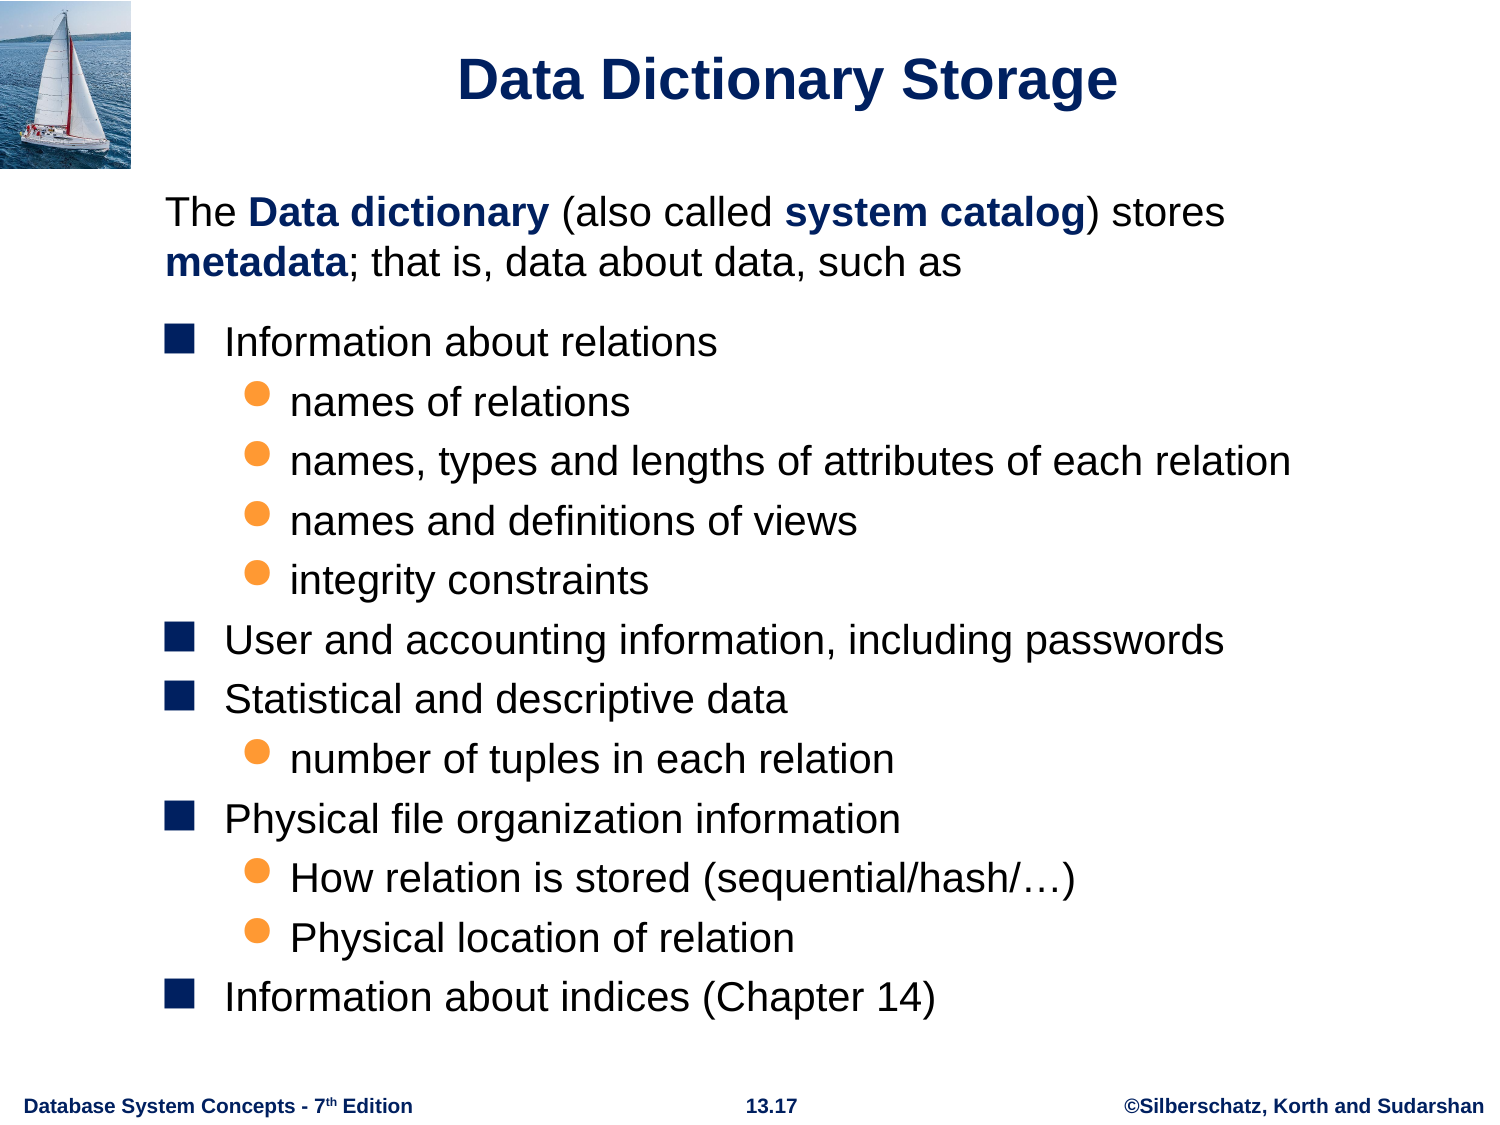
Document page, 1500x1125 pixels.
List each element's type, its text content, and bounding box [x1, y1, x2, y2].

picture [0, 1, 131, 169]
title Data Dictionary Storage [125, 18, 1452, 120]
text_box The Data dictionary (also called system catalog) stores metadata; that is, data about data, such as [149, 176, 1246, 292]
list Information about relations names of relations names, types and lengths of attributes of each relation names and definitions of views integrity constraints User and accounting information, including passwords Statistical and descriptive data number of tuples in each relation Physical file organization information How relation is stored (sequential/hash/…) Physical location of relation Information about indices (Chapter 14) [152, 312, 1348, 1056]
